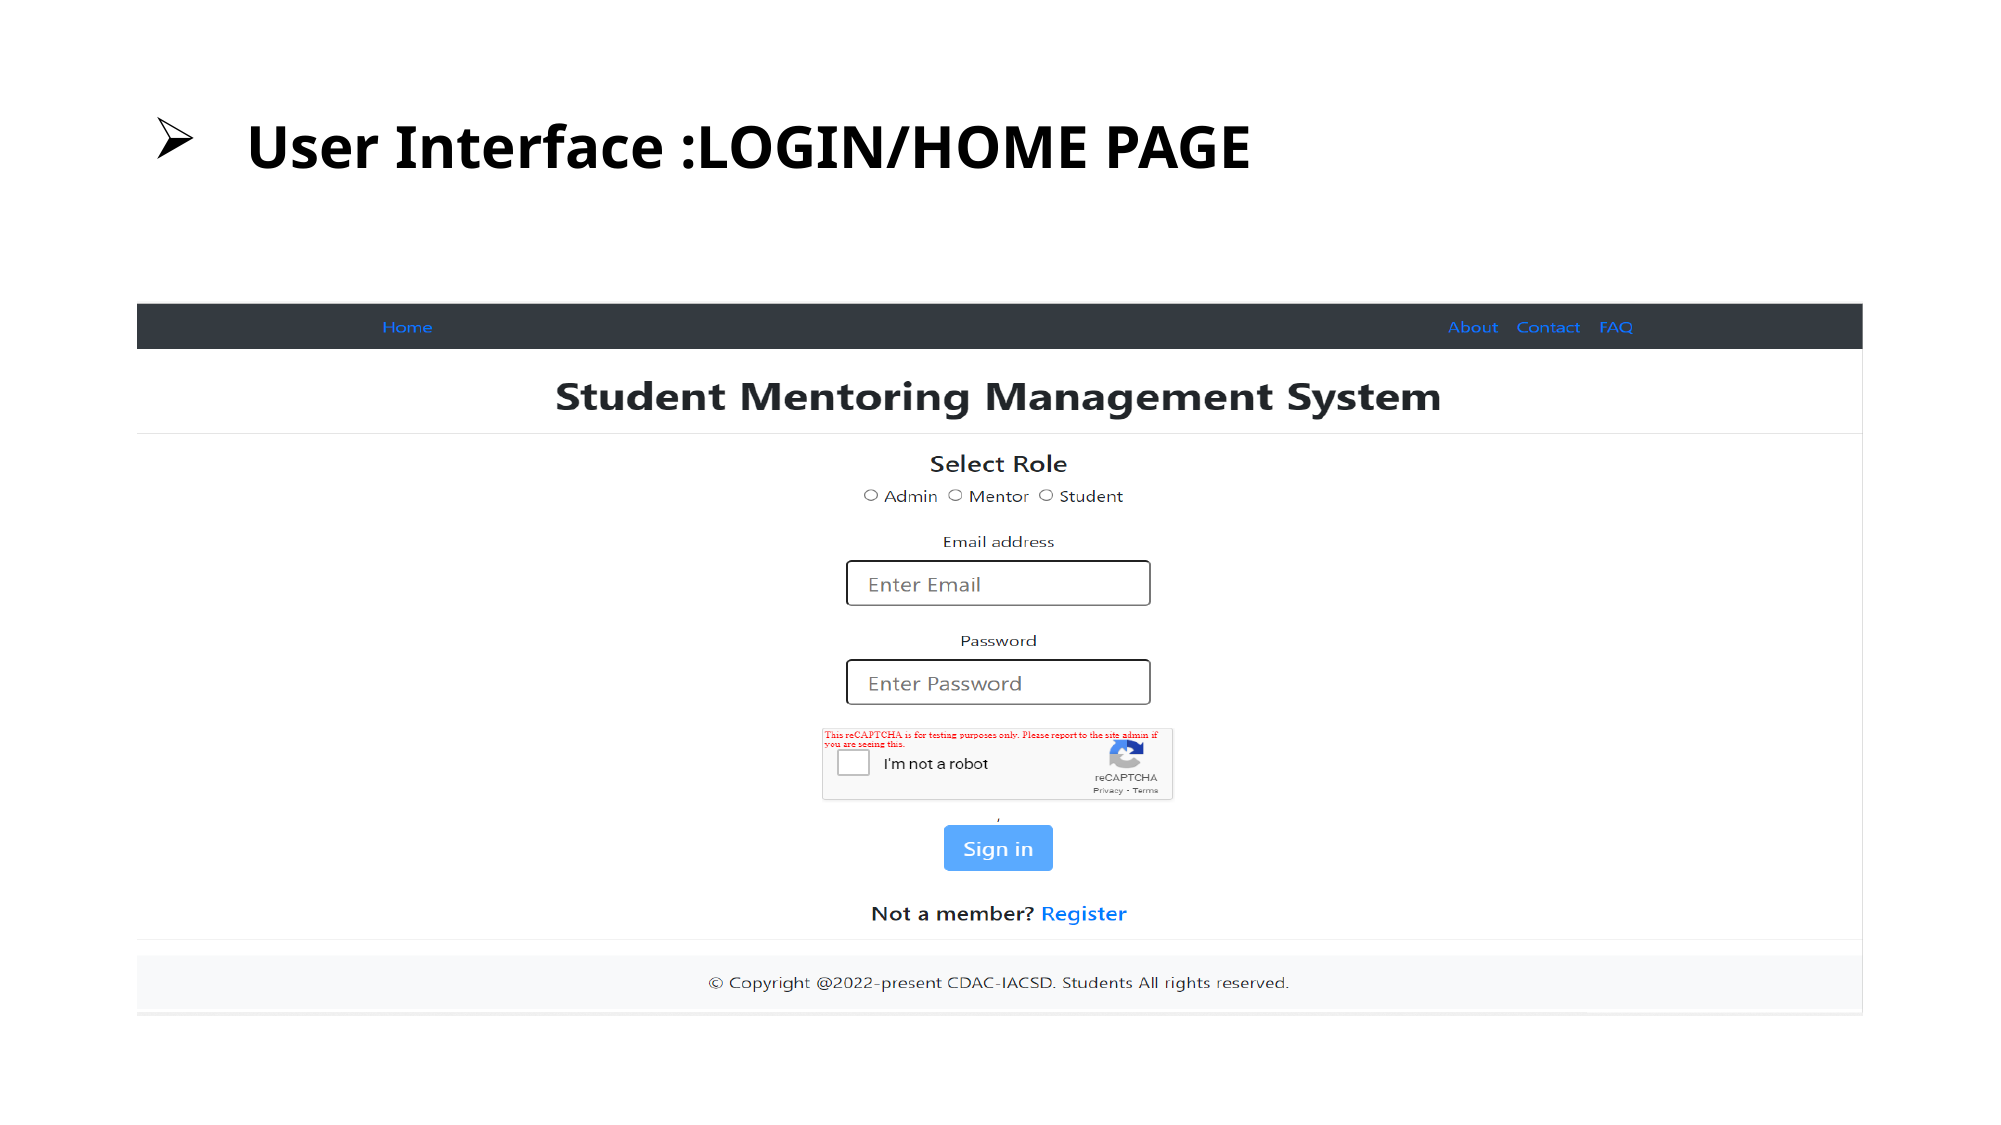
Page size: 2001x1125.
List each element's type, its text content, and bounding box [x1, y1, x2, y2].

picture [137, 301, 1863, 1016]
title User Interface :LOGIN/HOME PAGE [137, 88, 1863, 211]
